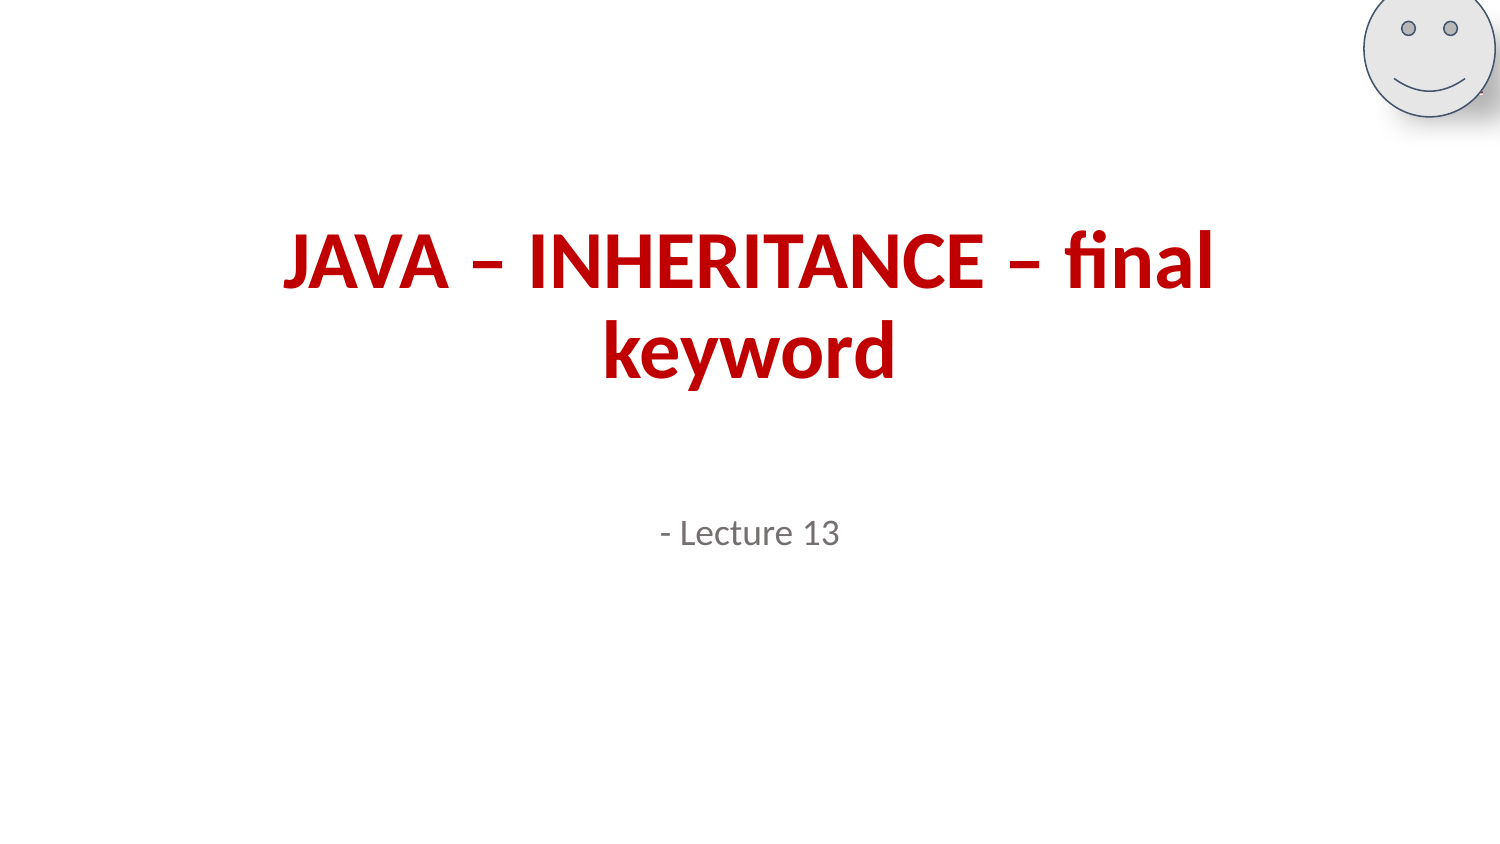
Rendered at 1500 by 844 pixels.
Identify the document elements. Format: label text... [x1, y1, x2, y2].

title JAVA – INHERITANCE – final keyword [131, 208, 1369, 503]
subtitle - Lecture 13 [187, 505, 1313, 710]
text_box [1363, 0, 1496, 117]
